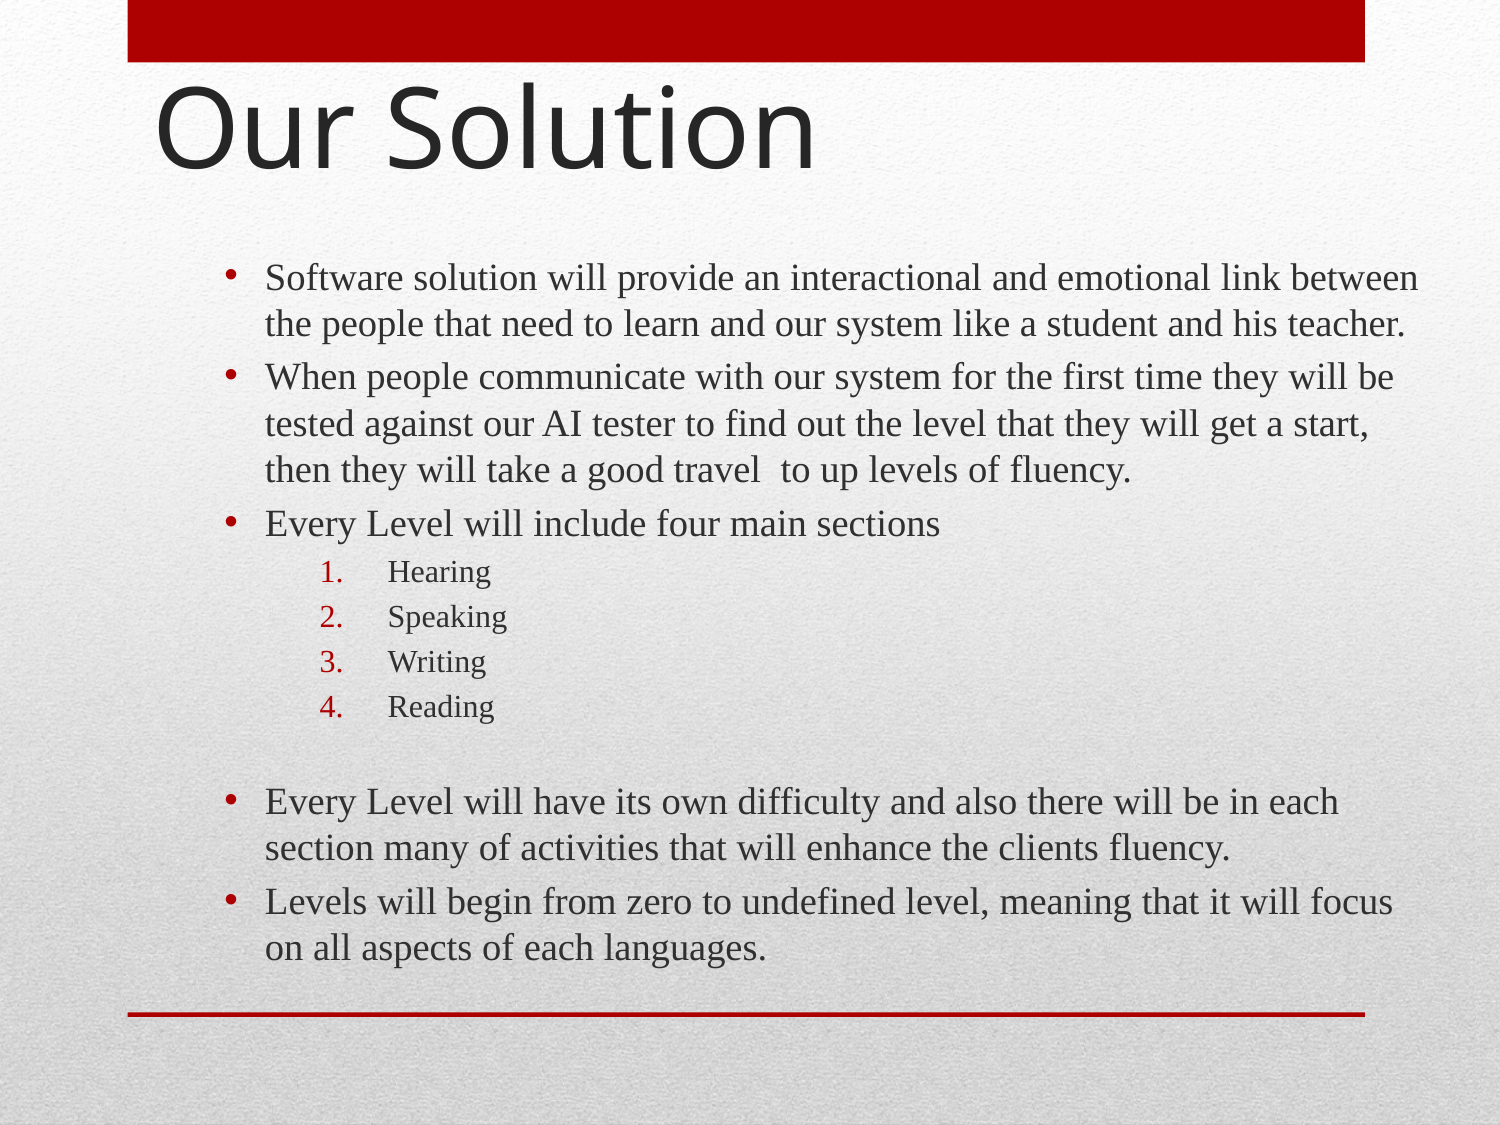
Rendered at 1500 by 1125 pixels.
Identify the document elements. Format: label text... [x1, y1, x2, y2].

title Our Solution [137, 0, 1250, 199]
list Software solution will provide an interactional and emotional link between the people that need to learn and our system like a student and his teacher. When people communicate with our system for the first time they will be tested against our AI tester to find out the level that they will get a start, then they will take a good travel to up levels of fluency. Every Level will include four main sections Hearing Speaking Writing Reading Every Level will have its own difficulty and also there will be in each section many of activities that will enhance the clients fluency. Levels will begin from zero to undefined level, meaning that it will focus on all aspects of each languages. [209, 243, 1447, 1000]
